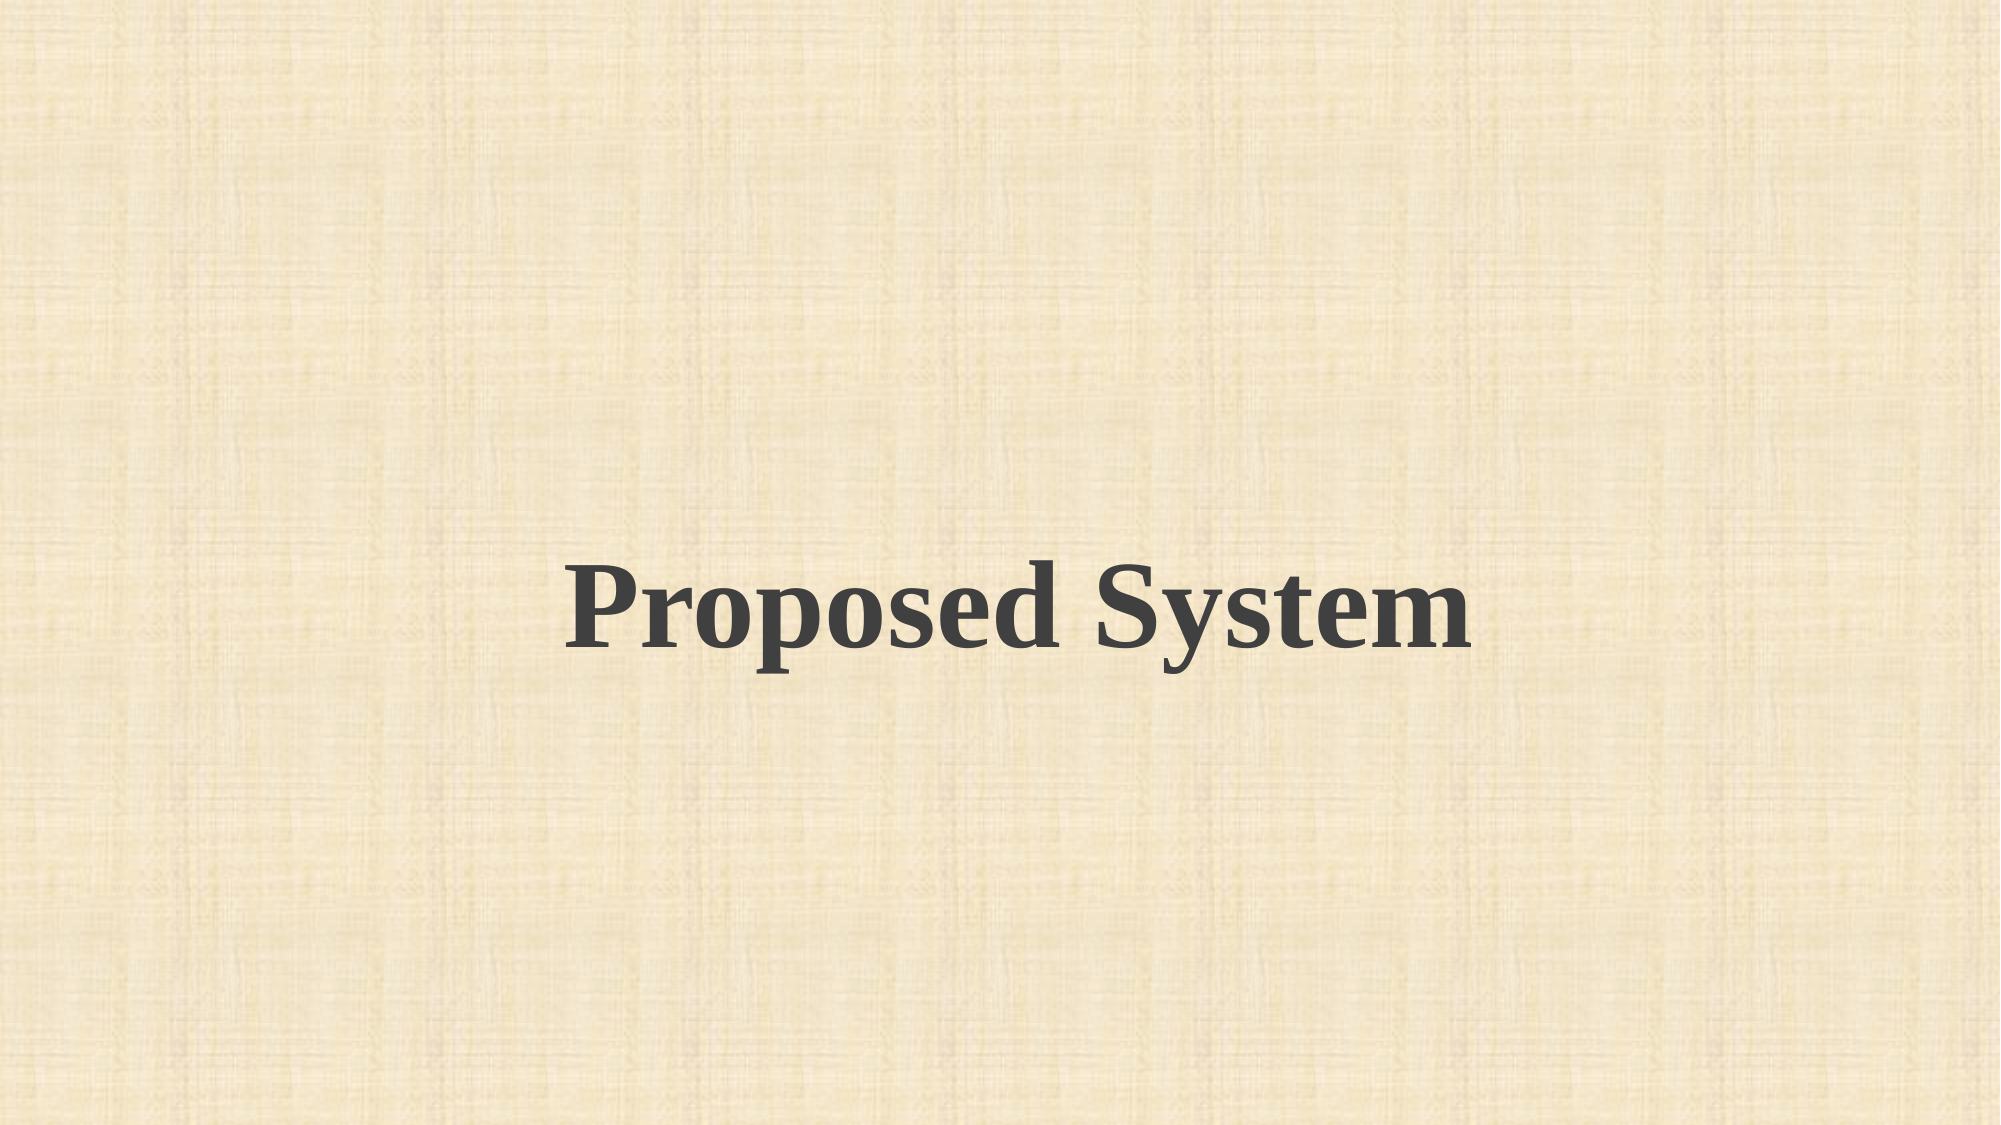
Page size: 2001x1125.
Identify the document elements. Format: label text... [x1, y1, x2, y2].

list Proposed System [180, 302, 1830, 963]
